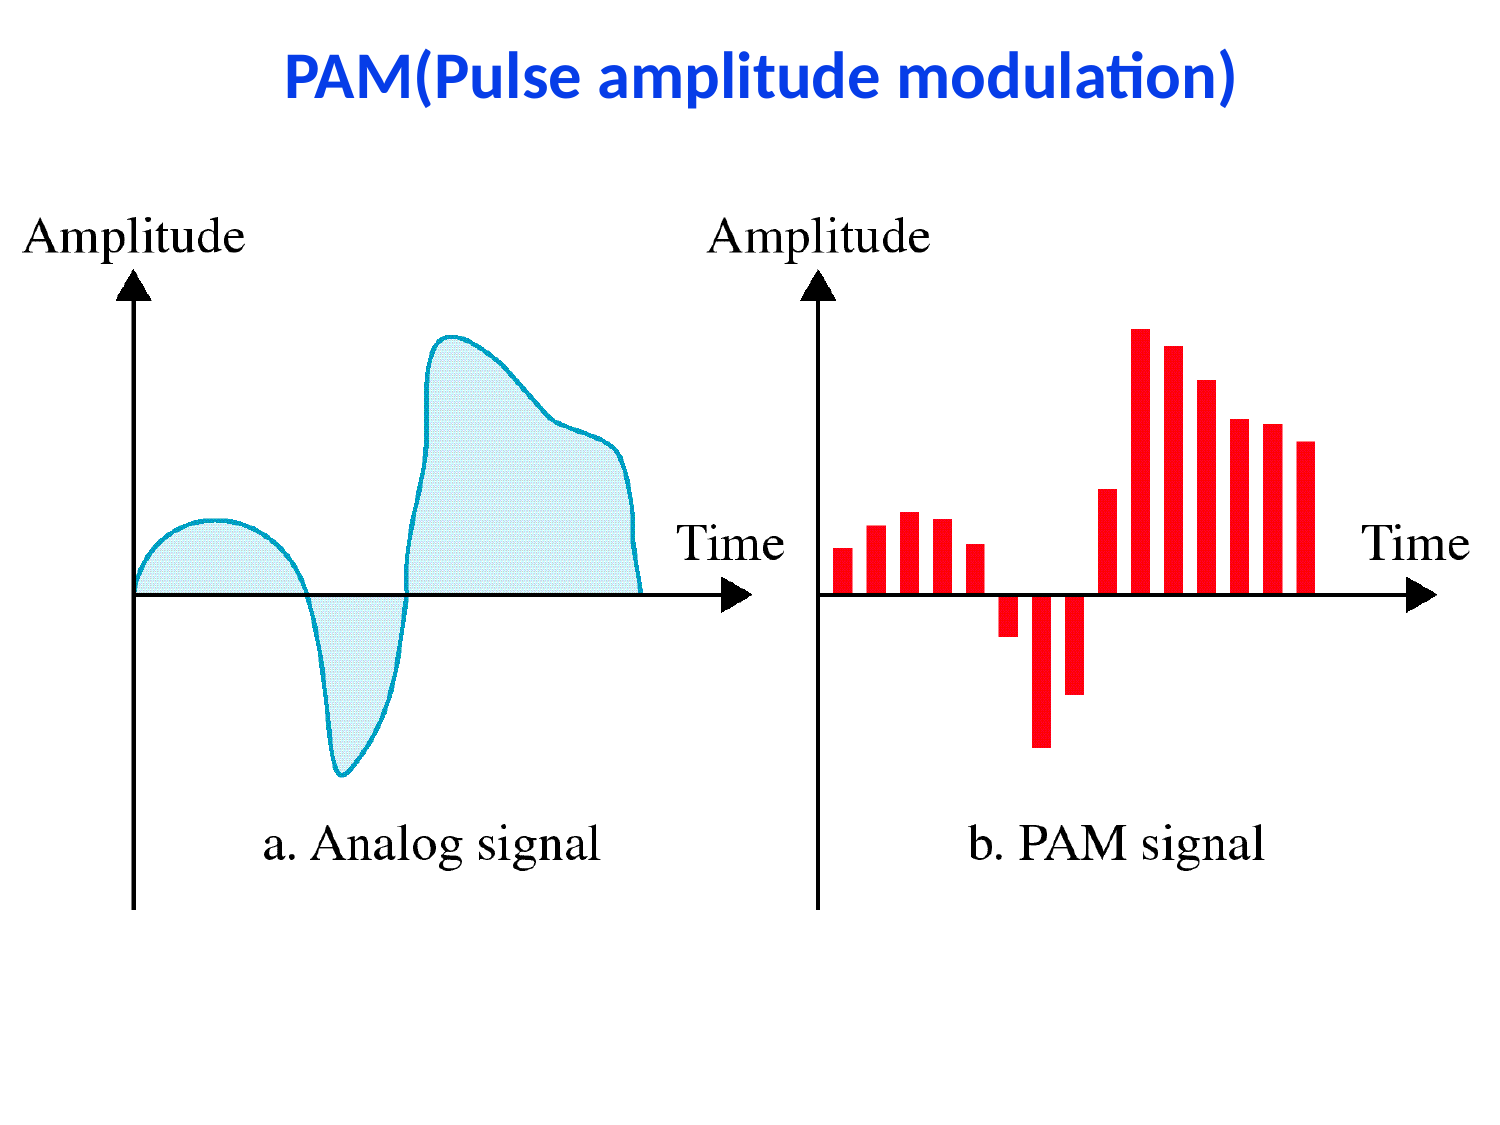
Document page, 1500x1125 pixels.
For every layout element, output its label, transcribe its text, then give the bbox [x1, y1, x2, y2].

text_box PAM(Pulse amplitude modulation) [269, 24, 1254, 120]
picture [19, 204, 1470, 910]
